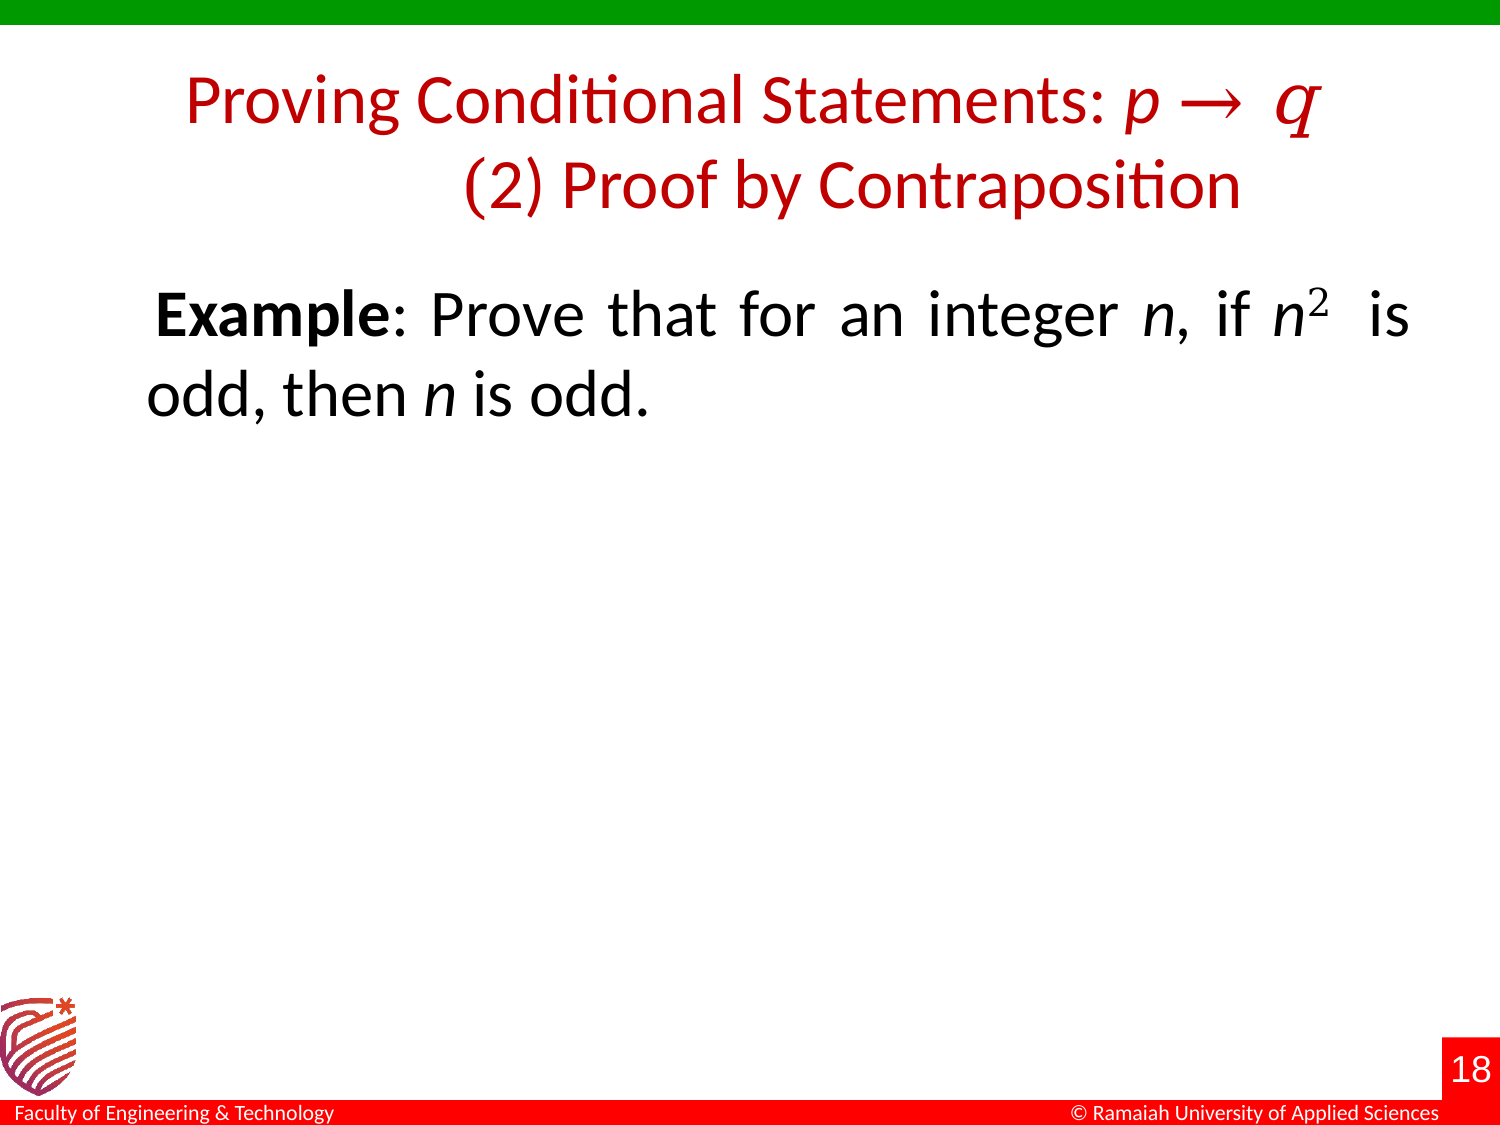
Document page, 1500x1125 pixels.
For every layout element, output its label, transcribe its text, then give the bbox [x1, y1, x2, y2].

picture [0, 997, 76, 1096]
title Proving Conditional Statements: p → q (2) Proof by Contraposition [75, 45, 1425, 233]
list Example: Prove that for an integer n, if n2 is odd, then n is odd. [75, 262, 1425, 1005]
